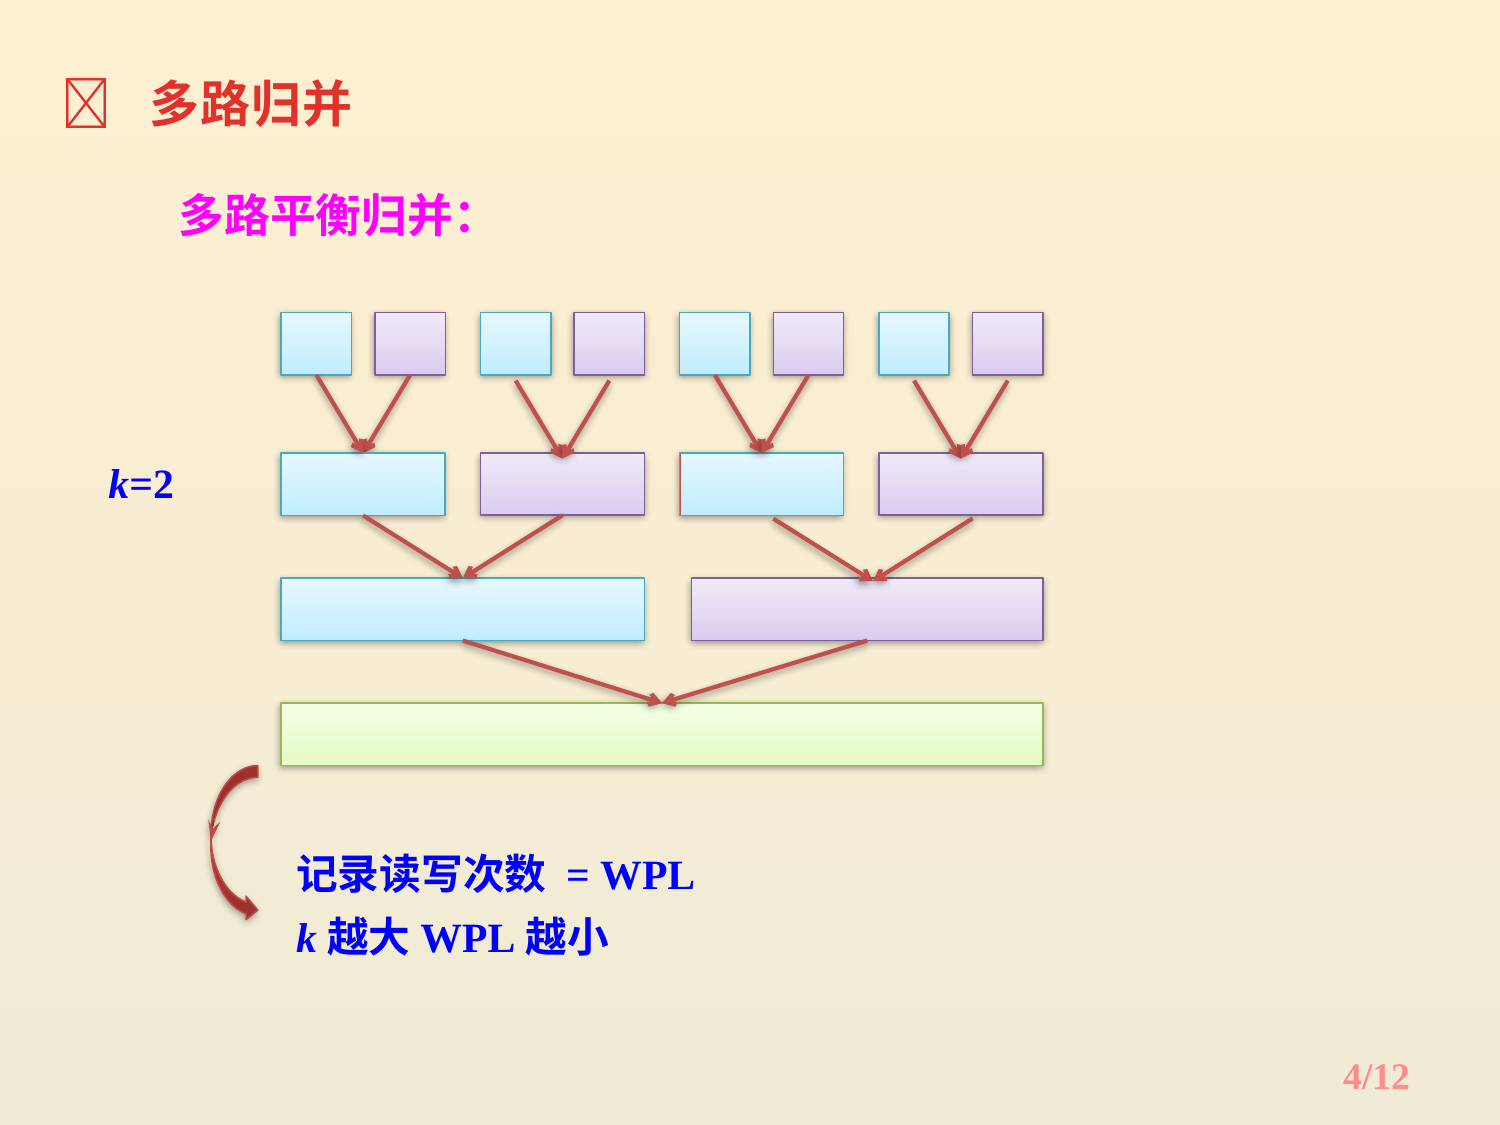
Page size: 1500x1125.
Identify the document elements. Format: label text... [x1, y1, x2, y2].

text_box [210, 765, 786, 970]
slide_number 4/12 [1074, 1042, 1425, 1103]
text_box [480, 380, 645, 514]
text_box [280, 374, 446, 514]
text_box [878, 380, 1044, 516]
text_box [679, 374, 844, 516]
text_box 多路平衡归并： [164, 171, 516, 249]
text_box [280, 514, 645, 640]
text_box  多路归并 [46, 62, 446, 140]
text_box k=2 [93, 437, 211, 515]
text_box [280, 312, 1044, 376]
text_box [691, 518, 1044, 640]
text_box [280, 640, 1044, 766]
